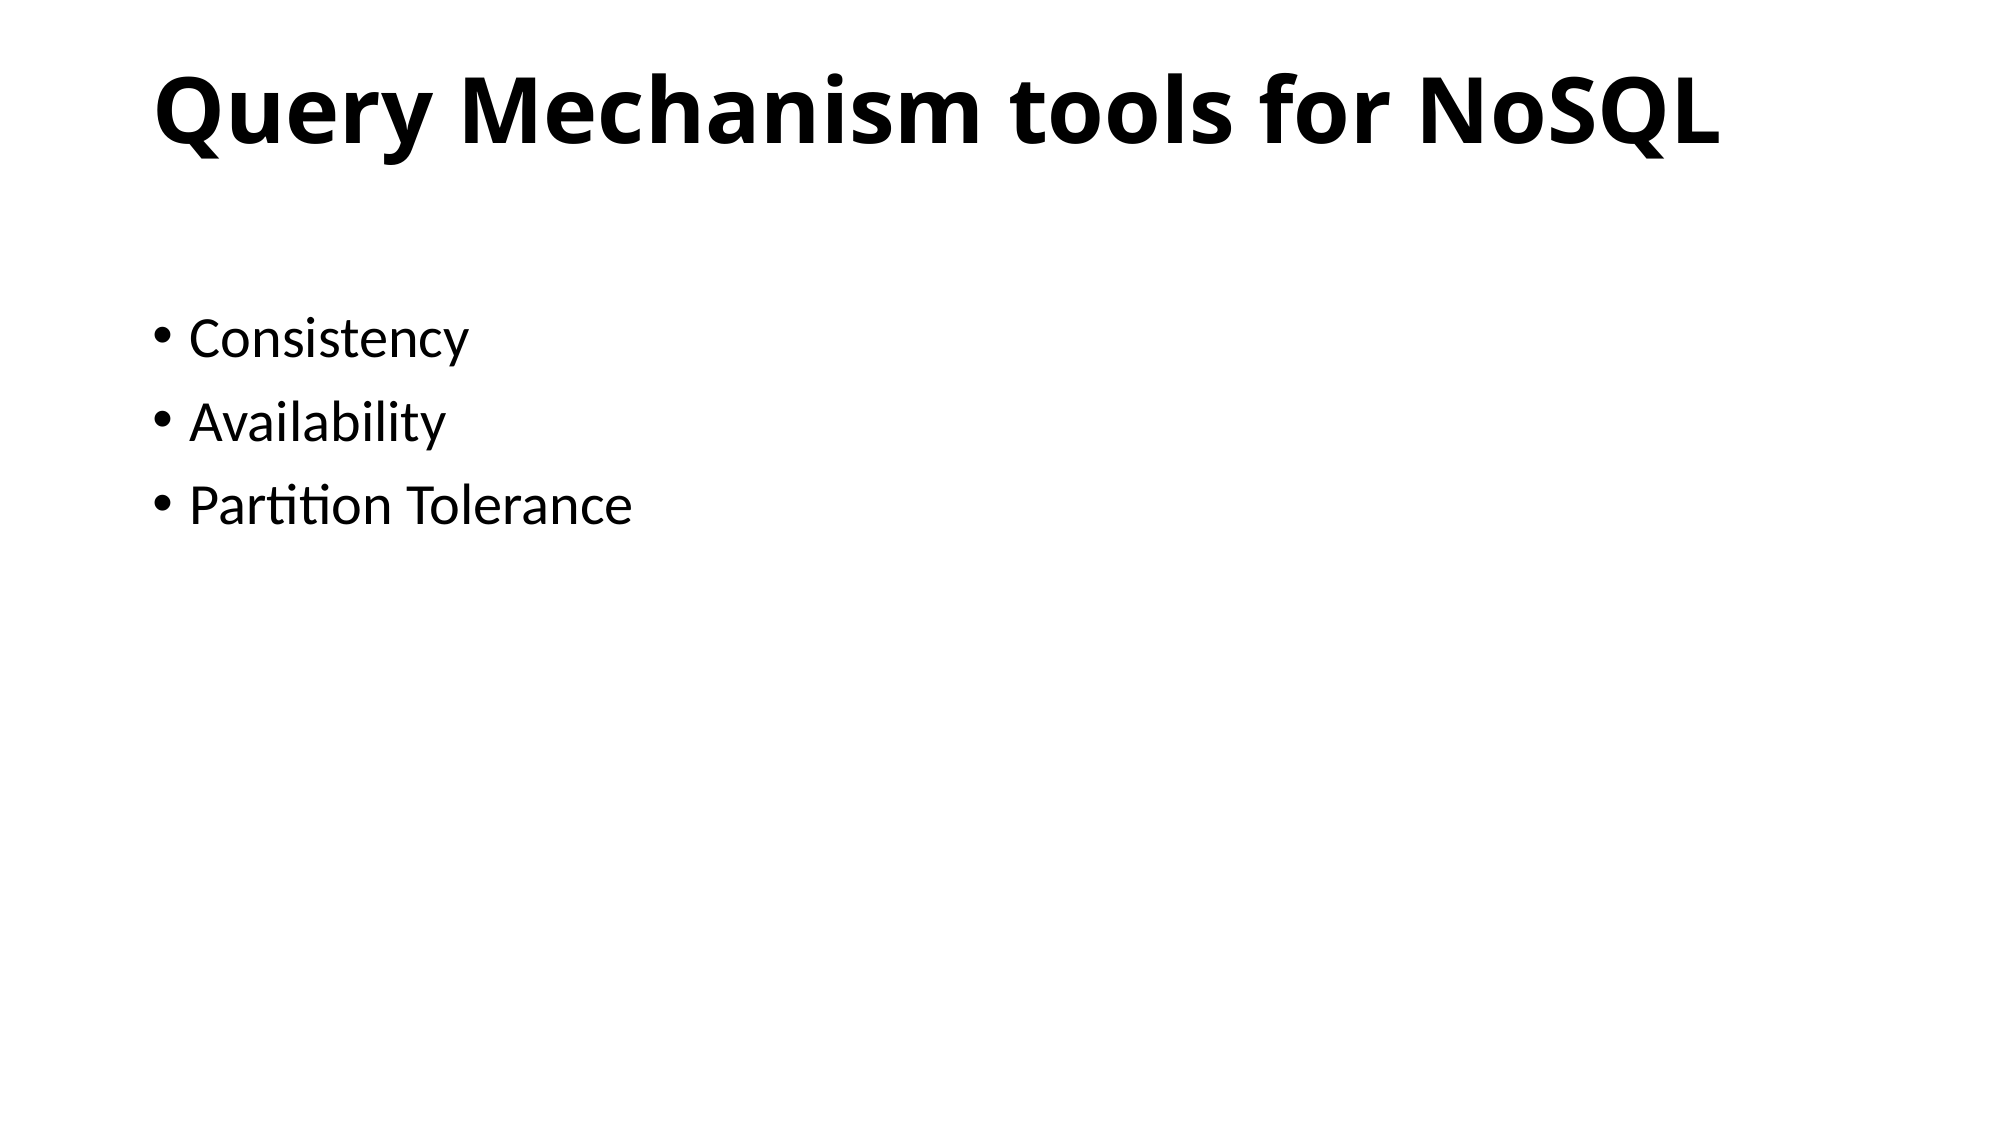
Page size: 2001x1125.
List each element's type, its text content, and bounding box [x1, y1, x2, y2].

title Query Mechanism tools for NoSQL [137, 59, 1863, 278]
list Consistency Availability Partition Tolerance [137, 299, 1863, 1014]
